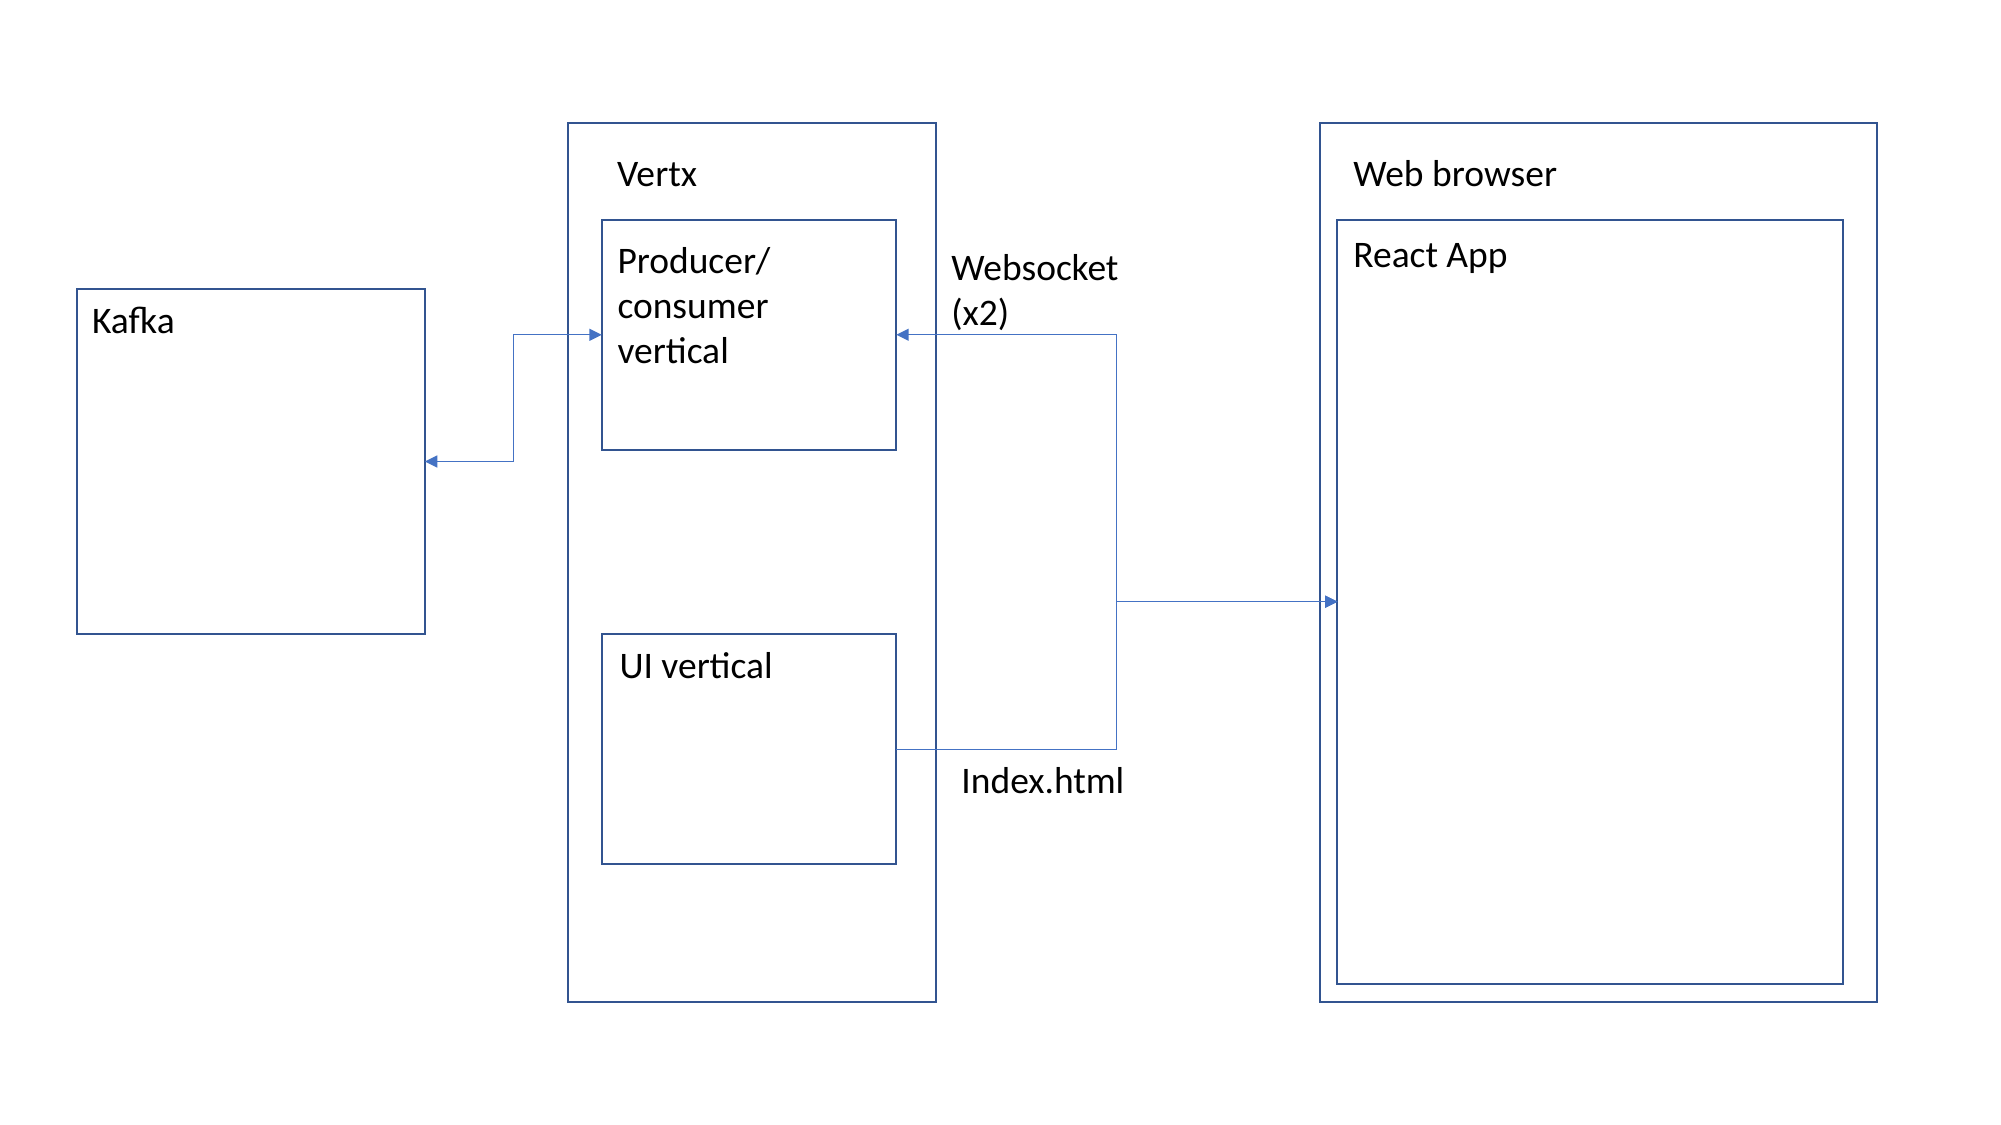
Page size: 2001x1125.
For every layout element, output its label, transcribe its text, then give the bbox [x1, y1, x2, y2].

text_box React App [1338, 222, 1523, 283]
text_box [896, 602, 1338, 750]
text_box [896, 334, 1338, 602]
text_box Producer/ consumer vertical [602, 228, 786, 379]
text_box [1336, 219, 1844, 985]
text_box [76, 288, 426, 635]
text_box UI vertical [604, 633, 788, 694]
text_box [1319, 122, 1878, 1003]
text_box Index.html [946, 750, 1140, 809]
text_box Websocket (x2) [936, 236, 1134, 334]
text_box Vertx [602, 141, 713, 201]
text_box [424, 334, 602, 462]
text_box Kafka [77, 289, 190, 349]
text_box Web browser [1338, 141, 1573, 201]
text_box [567, 122, 937, 1003]
